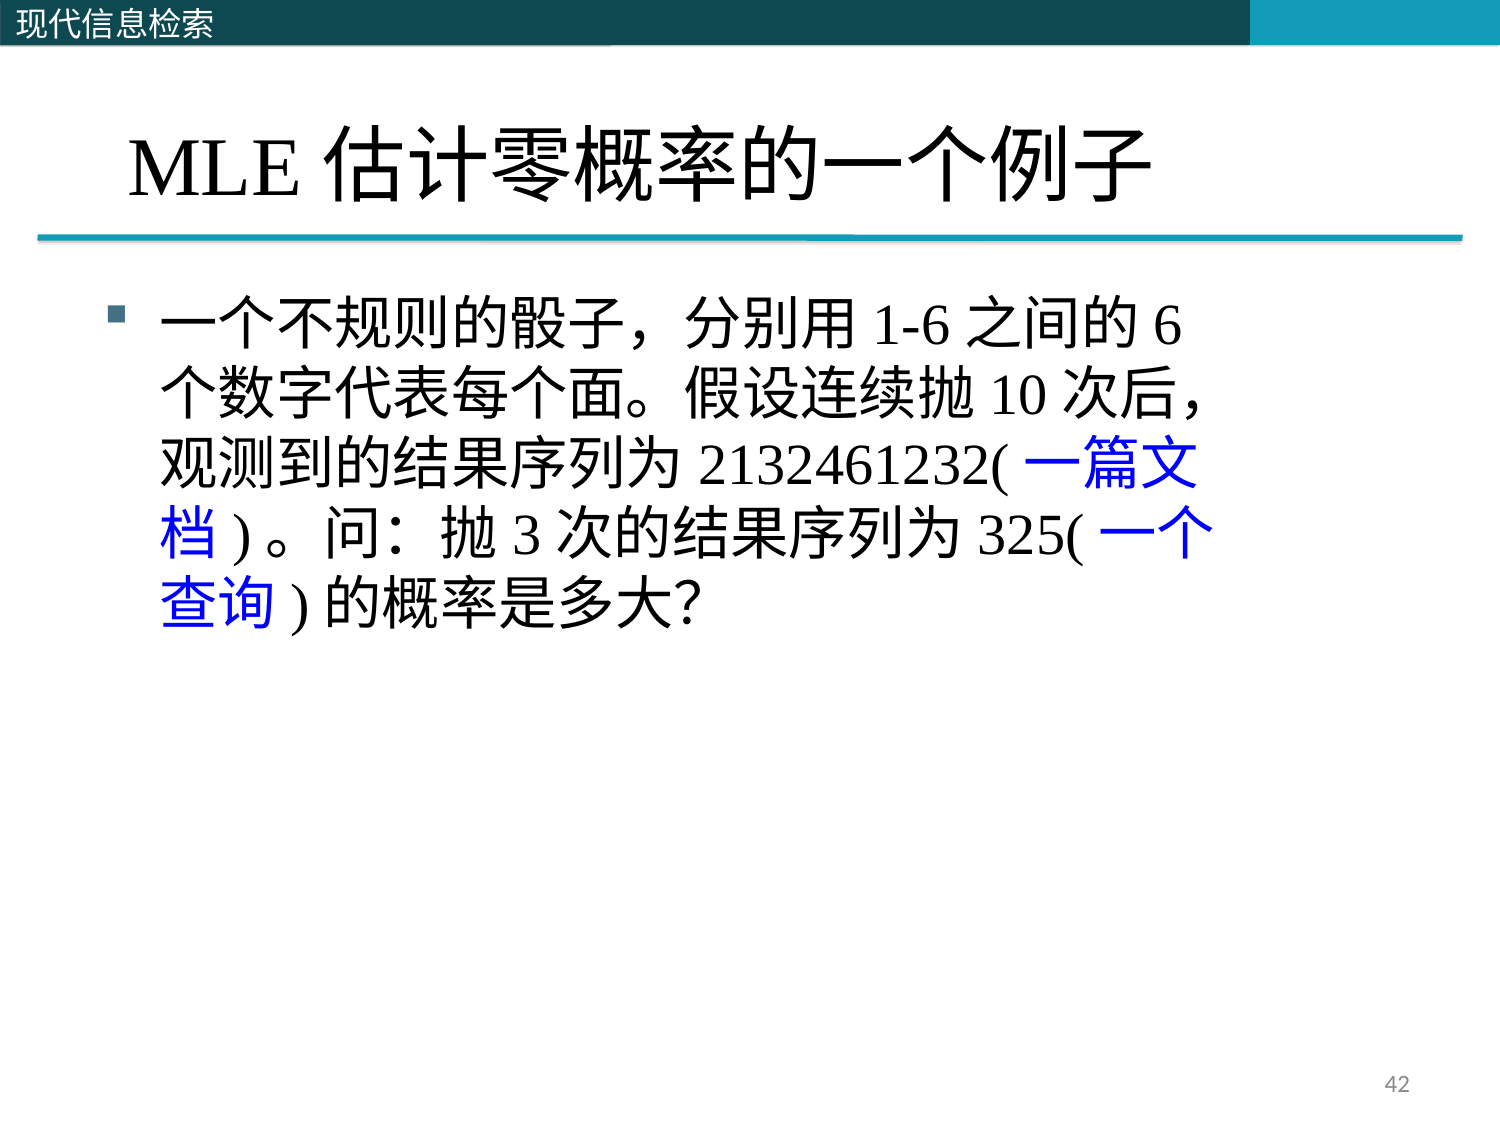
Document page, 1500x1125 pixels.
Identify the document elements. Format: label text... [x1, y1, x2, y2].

title MLE估计零概率的一个例子 [111, 77, 1223, 221]
list 一个不规则的骰子，分别用1-6之间的6个数字代表每个面。假设连续抛10次后，观测到的结果序列为2132461232(一篇文档)。问：抛3次的结果序列为325(一个查询)的概率是多大？ [88, 278, 1267, 805]
slide_number 42 [1074, 1062, 1425, 1103]
